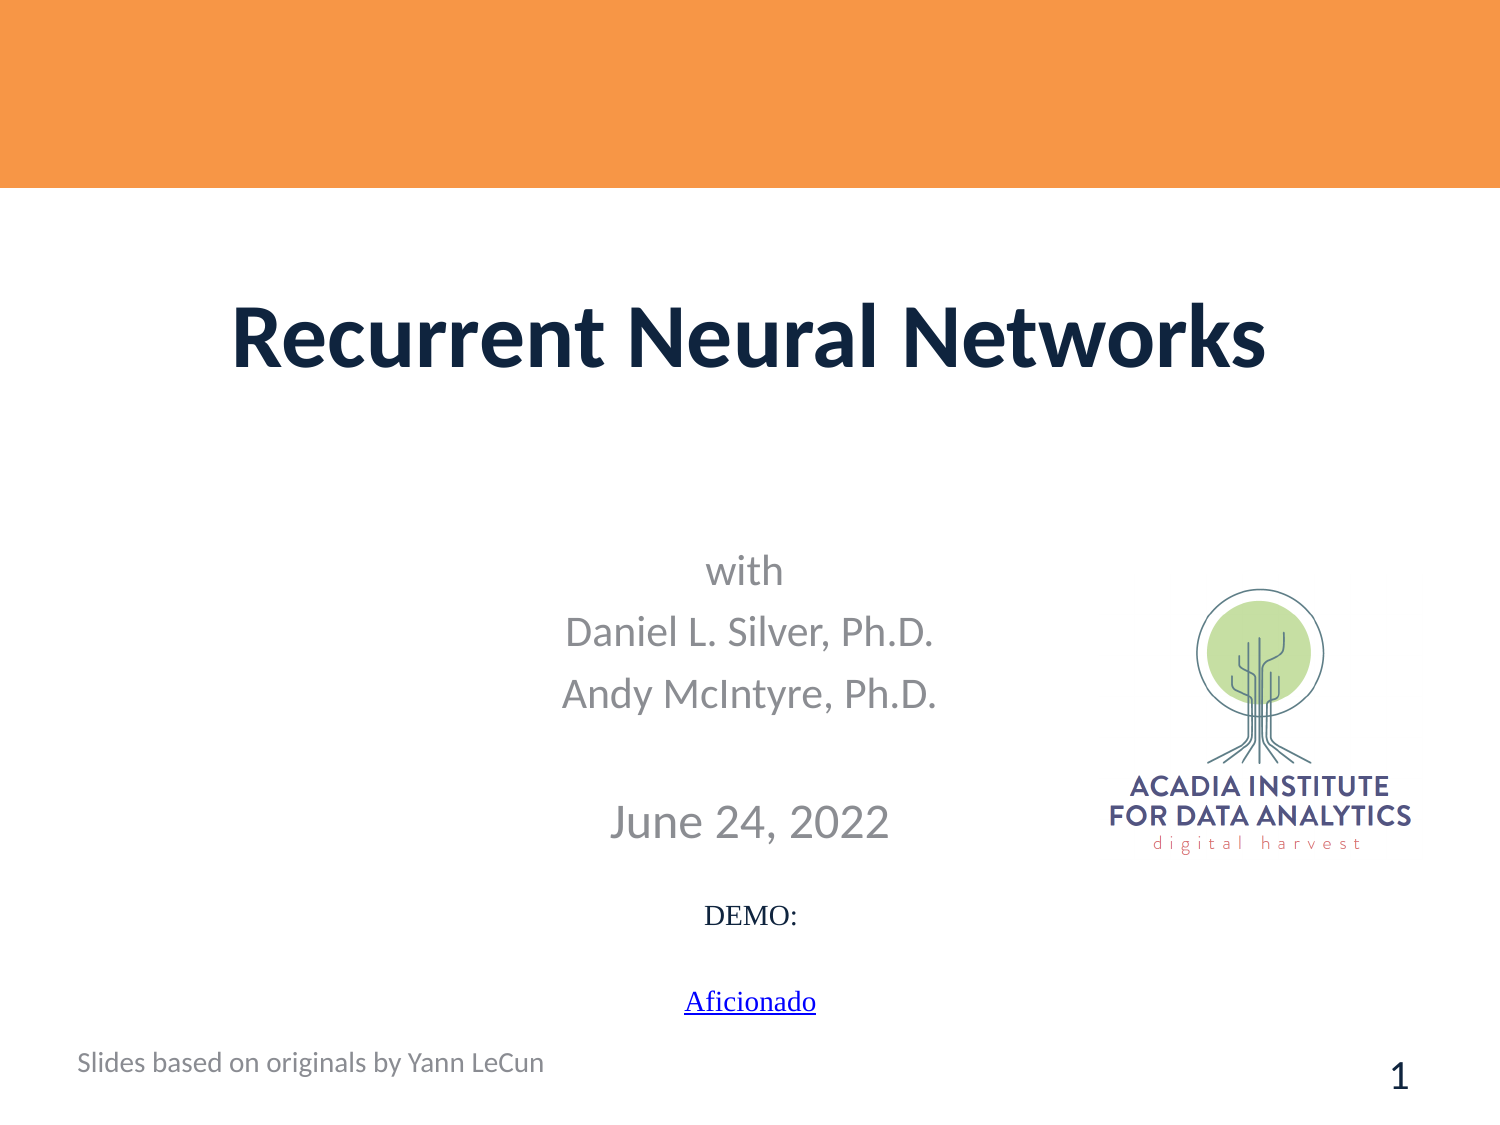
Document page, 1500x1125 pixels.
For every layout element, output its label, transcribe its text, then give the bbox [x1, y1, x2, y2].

slide_number 1 [1074, 1042, 1425, 1103]
picture [1098, 574, 1423, 861]
text_box DEMO: [526, 889, 977, 940]
subtitle with Daniel L. Silver, Ph.D. Andy McIntyre, Ph.D. June 24, 2022 [187, 473, 1313, 677]
text_box Slides based on originals by Yann LeCun [62, 1035, 624, 1086]
title Recurrent Neural Networks [187, 310, 1313, 462]
text_box Aficionado [302, 974, 1199, 1060]
